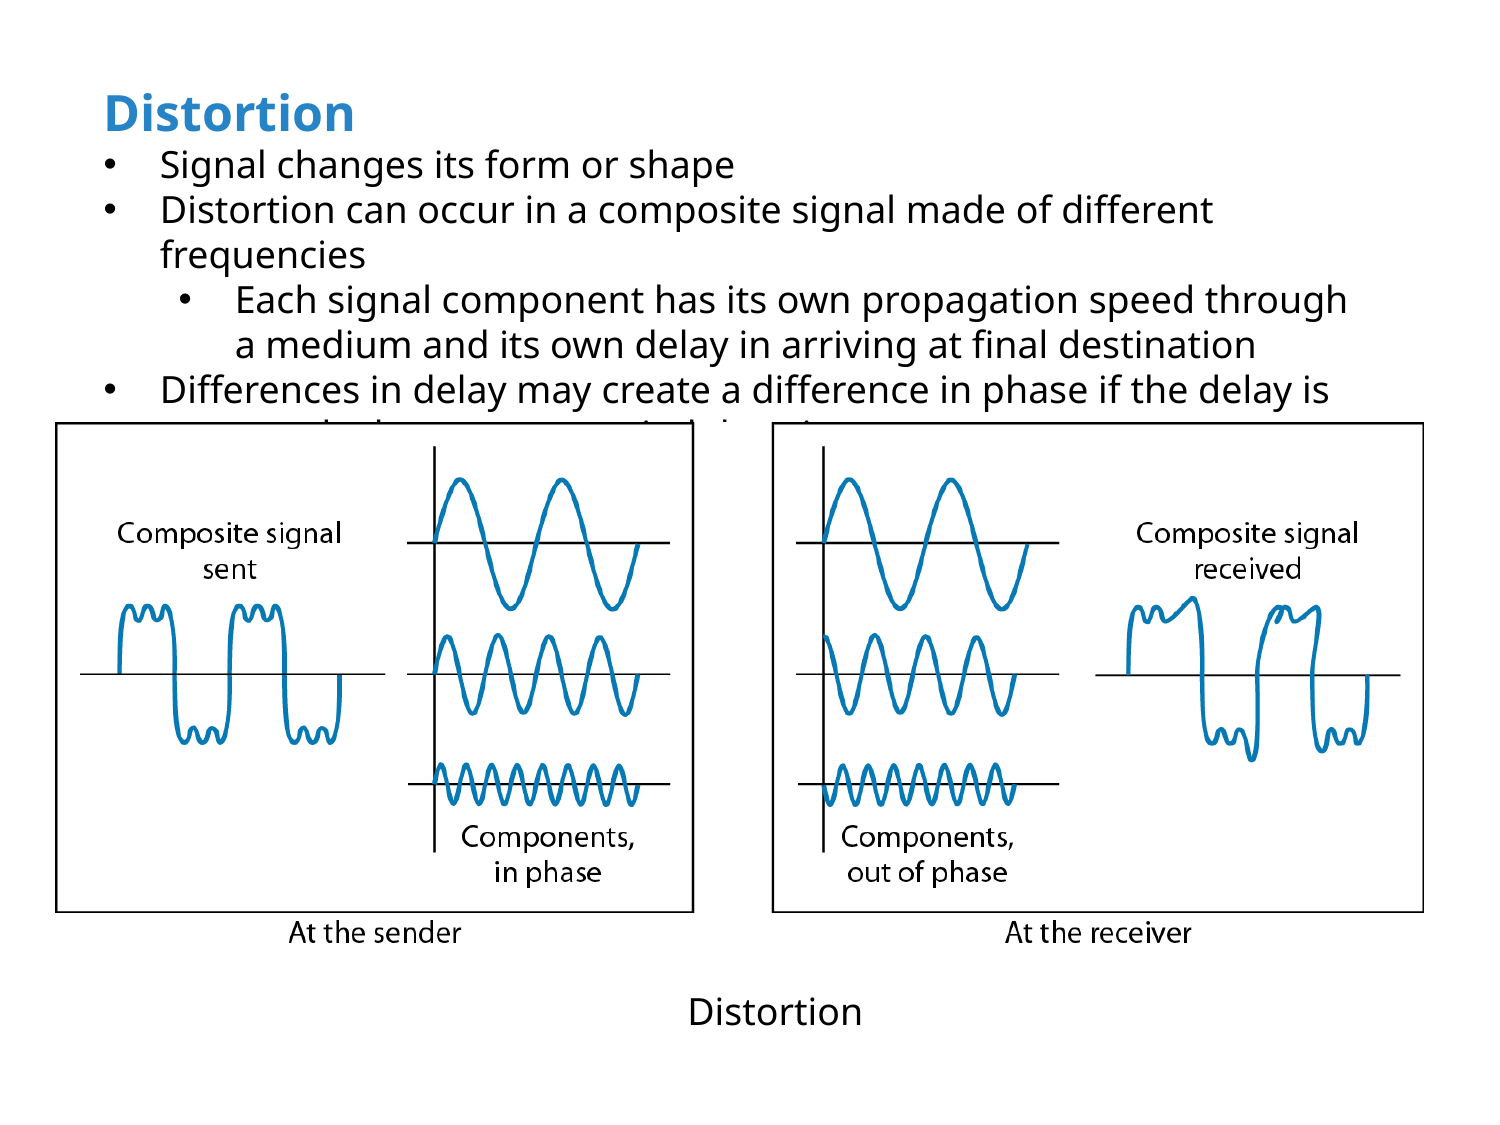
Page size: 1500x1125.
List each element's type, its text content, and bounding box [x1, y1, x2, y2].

picture [55, 422, 1424, 951]
text_box Distortion [604, 980, 947, 1040]
text_box Distortion Signal changes its form or shape Distortion can occur in a composite signal made of different frequencies Each signal component has its own propagation speed through a medium and its own delay in arriving at final destination Differences in delay may create a difference in phase if the delay is not exactly the same as period duration [88, 73, 1391, 417]
